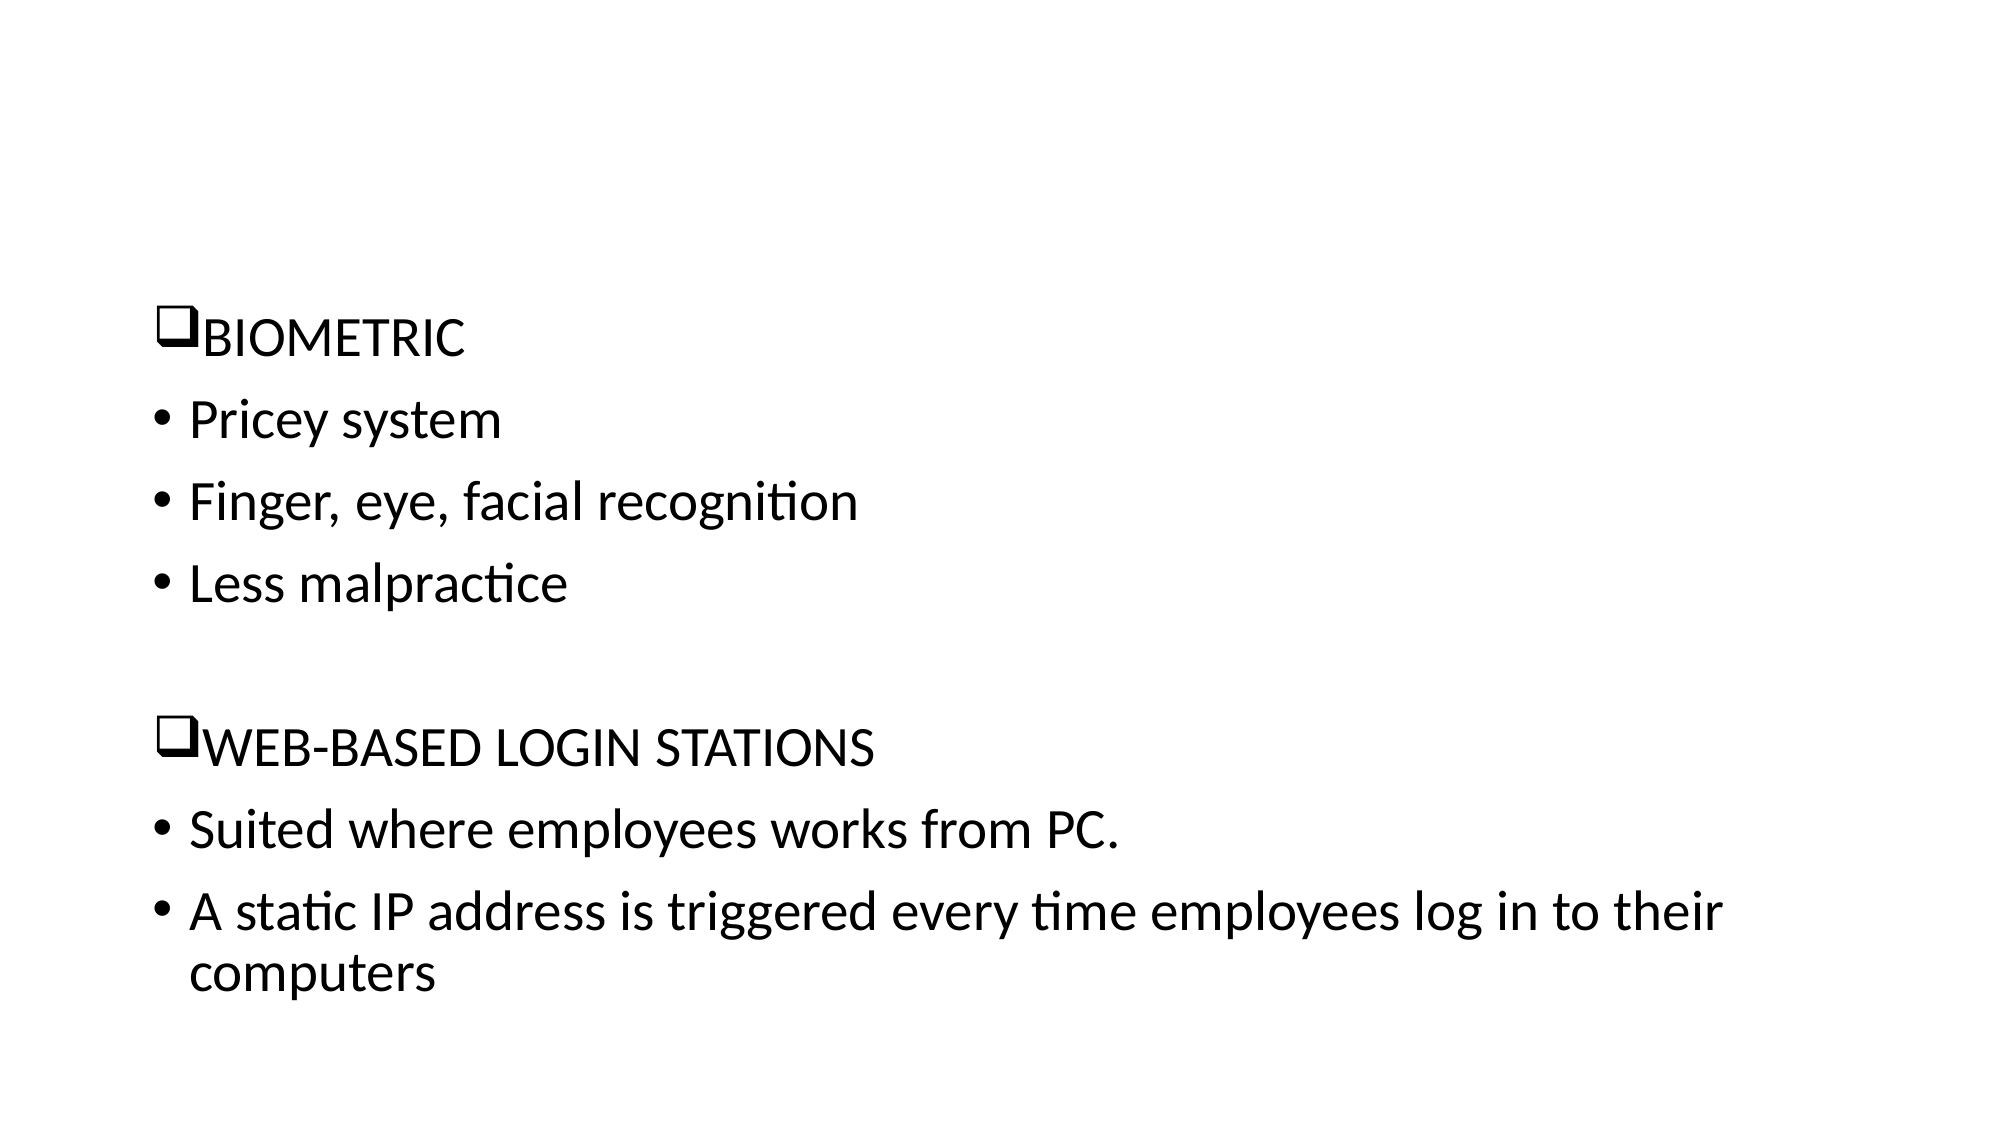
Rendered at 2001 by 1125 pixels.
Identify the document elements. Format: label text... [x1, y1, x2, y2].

list BIOMETRIC Pricey system Finger, eye, facial recognition Less malpractice WEB-BASED LOGIN STATIONS Suited where employees works from PC. A static IP address is triggered every time employees log in to their computers [137, 299, 1863, 1014]
